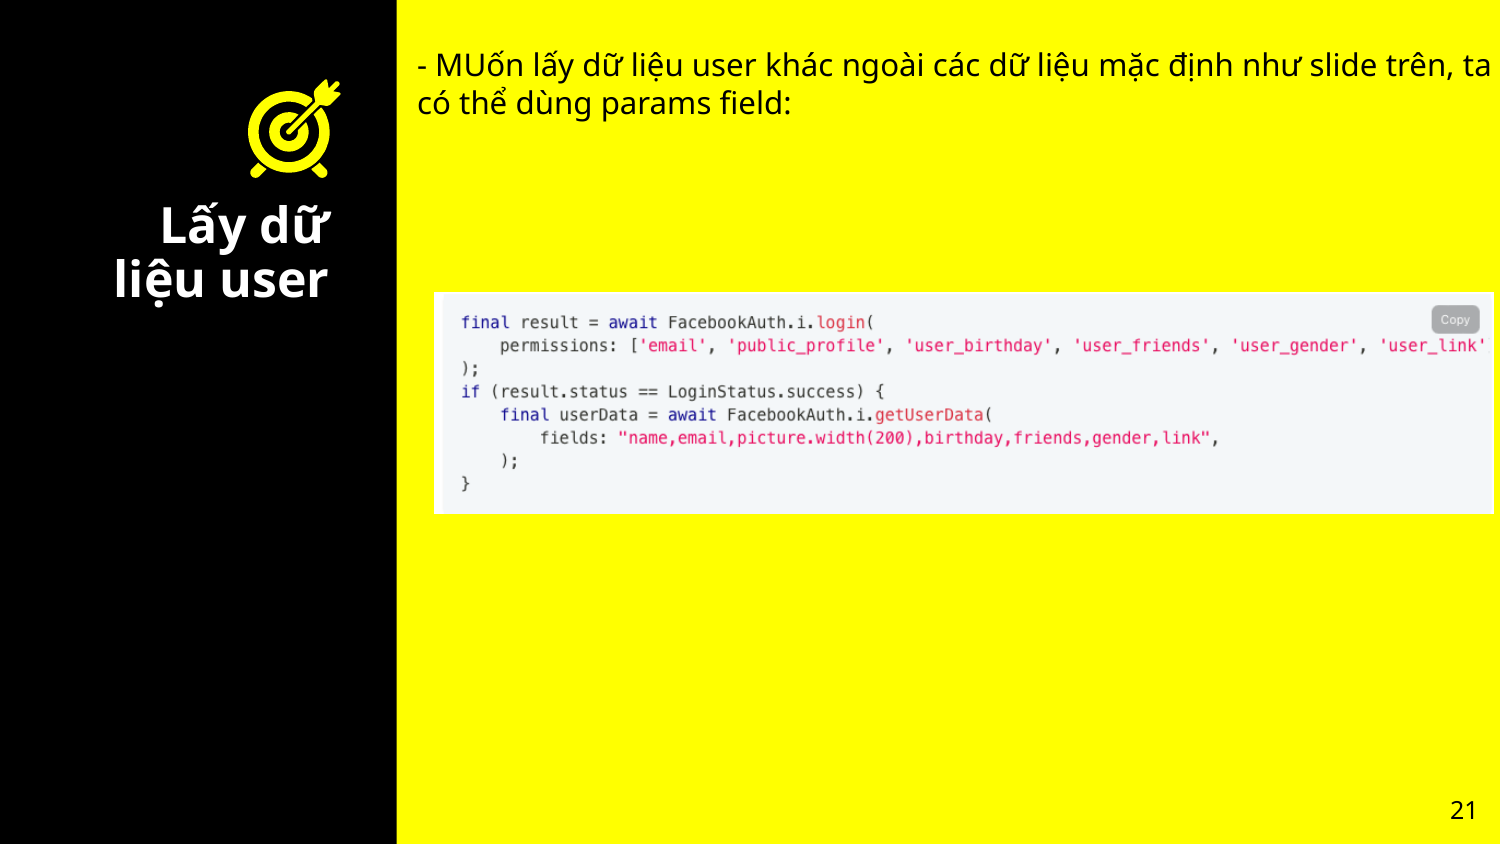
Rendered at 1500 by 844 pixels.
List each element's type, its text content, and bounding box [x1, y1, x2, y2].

text_box - MUốn lấy dữ liệu user khác ngoài các dữ liệu mặc định như slide trên, ta có thể dùng params field: [385, 30, 1500, 135]
title Lấy dữ liệu user [65, 185, 345, 429]
slide_number 21 [1403, 779, 1494, 844]
picture [433, 292, 1494, 514]
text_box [247, 78, 341, 179]
